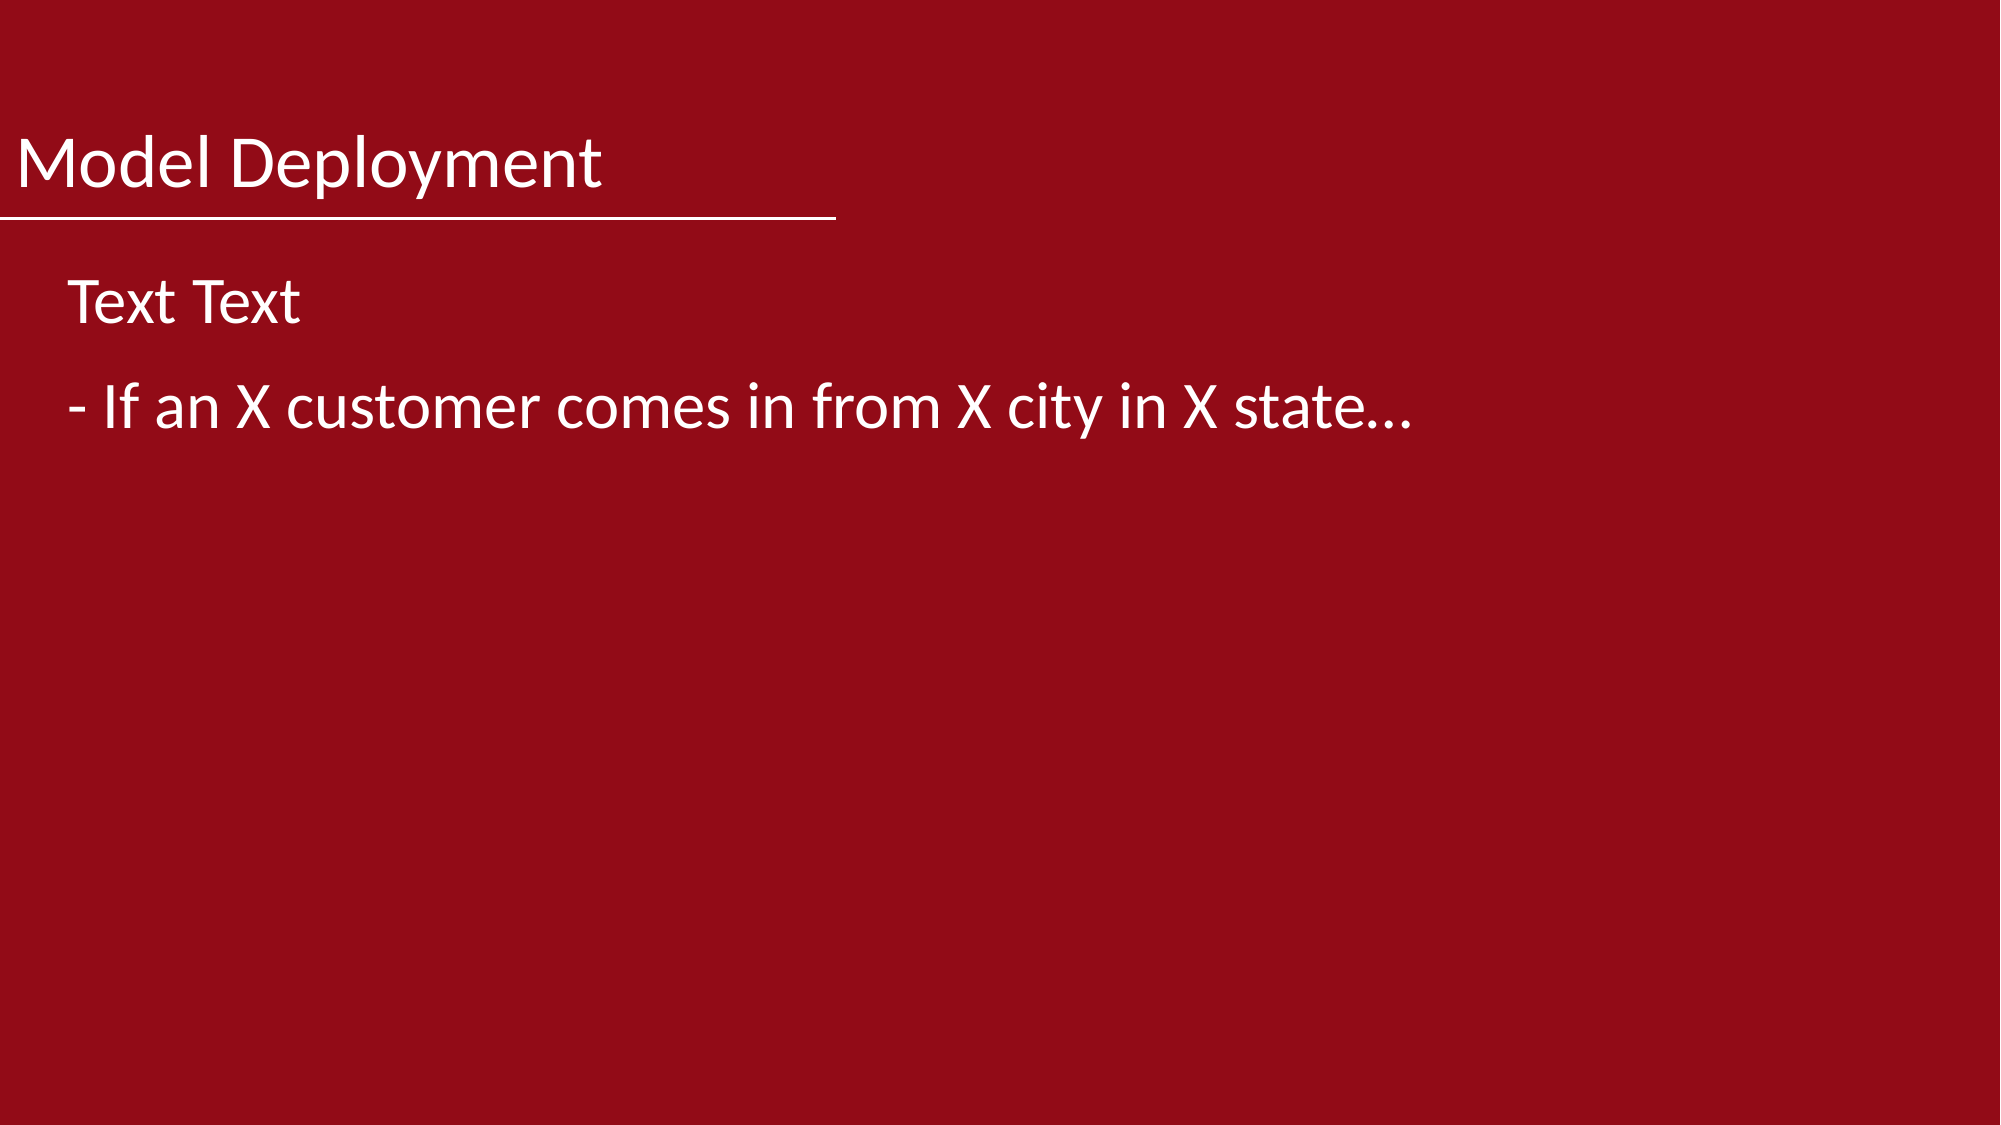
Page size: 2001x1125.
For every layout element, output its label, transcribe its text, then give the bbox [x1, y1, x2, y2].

list Text Text - If an X customer comes in from X city in X state… [52, 251, 1916, 907]
title Model Deployment [0, 57, 1864, 219]
